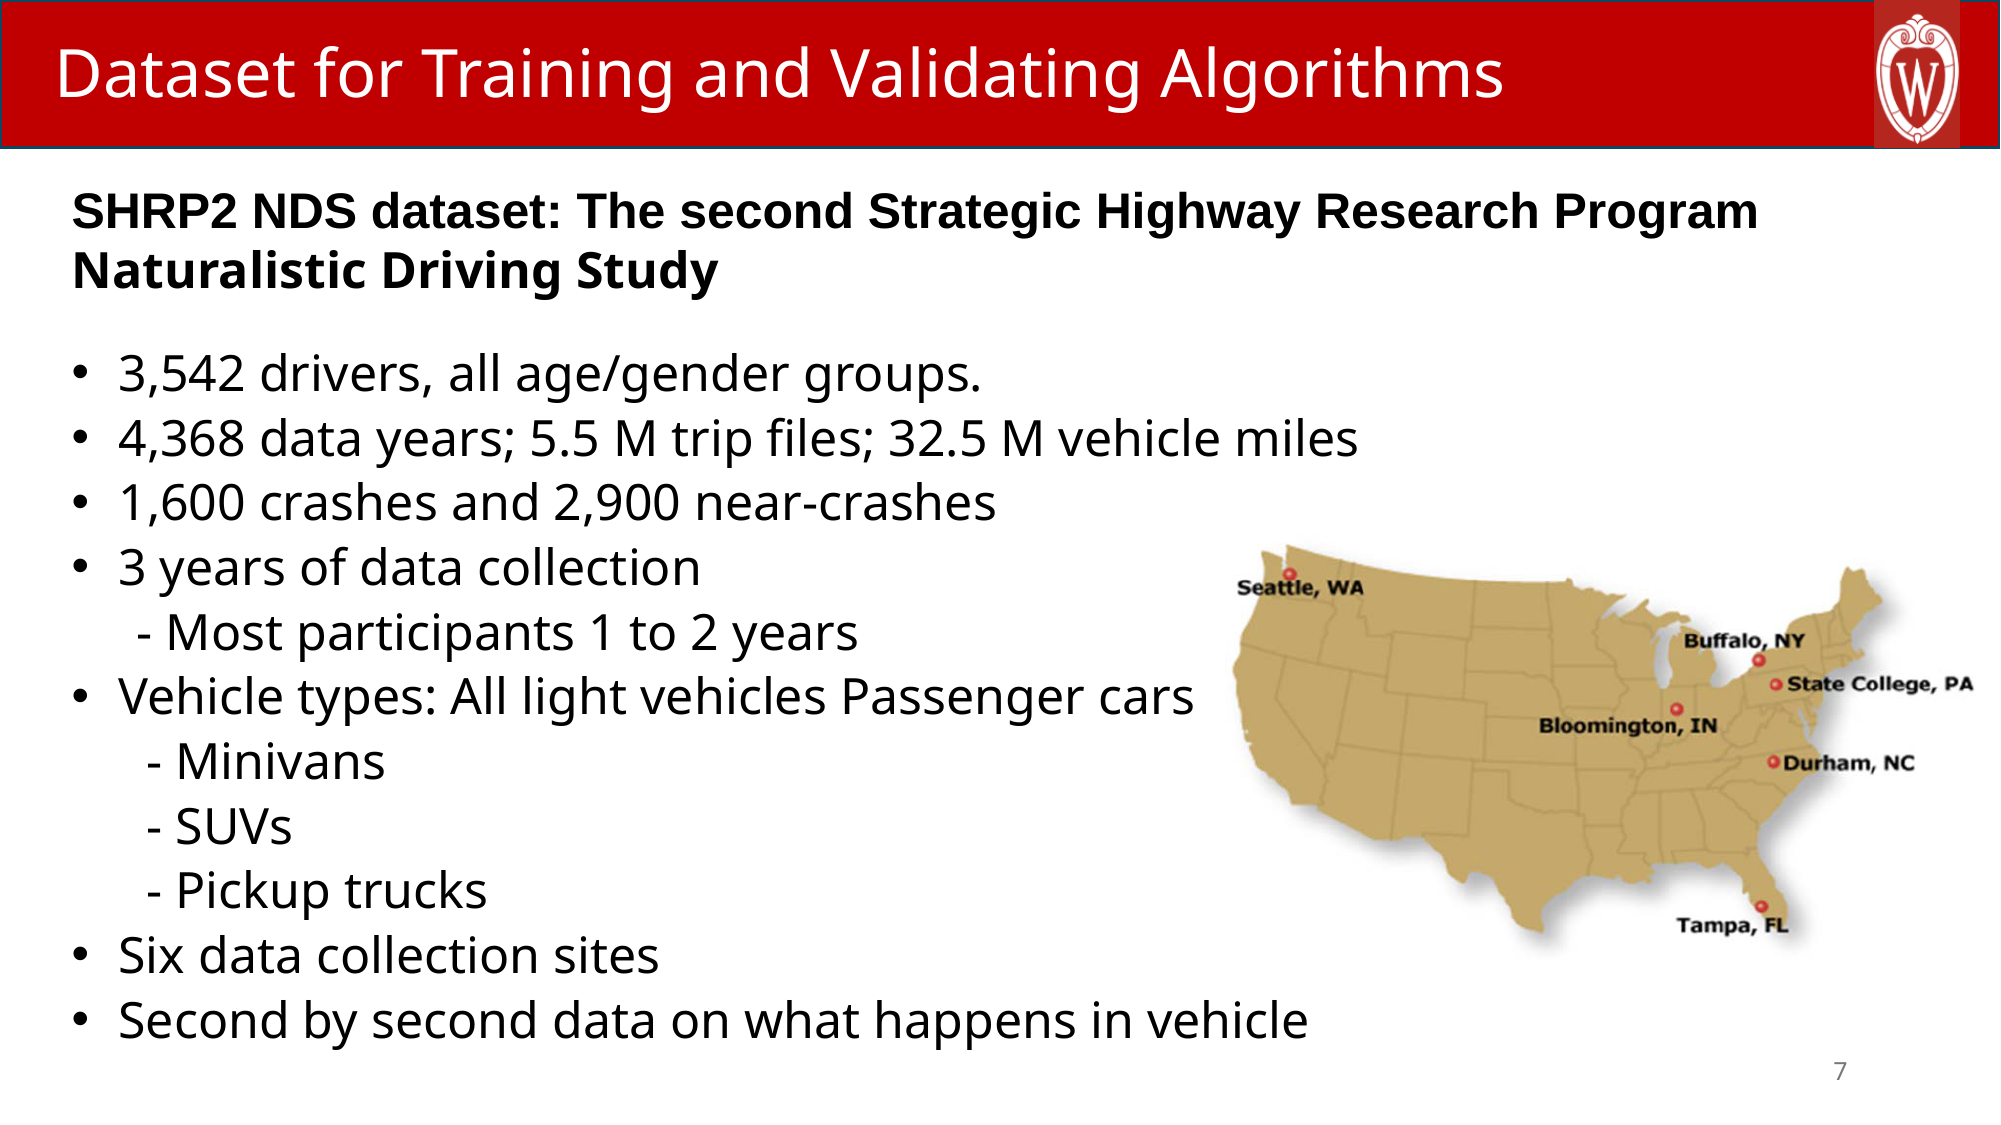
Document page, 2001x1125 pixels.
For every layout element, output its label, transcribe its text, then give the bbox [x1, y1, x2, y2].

text_box [0, 0, 1873, 149]
picture [1208, 526, 1976, 961]
text_box SHRP2 NDS dataset: The second Strategic Highway Research Program Naturalistic Driving Study [56, 170, 1975, 351]
text_box Dataset for Training and Validating Algorithms [39, 22, 1679, 118]
slide_number 7 [1493, 1042, 1863, 1103]
picture [1873, 0, 1961, 149]
text_box [1961, 0, 2000, 149]
text_box 3,542 drivers, all age/gender groups. 4,368 data years; 5.5 M trip files; 32.5 M vehicle miles 1,600 crashes and 2,900 near-crashes 3 years of data collection - Most participants 1 to 2 years Vehicle types: All light vehicles Passenger cars - Minivans - SUVs - Pickup trucks Six data collection sites Second by second data on what happens in vehicle [56, 351, 1493, 1125]
